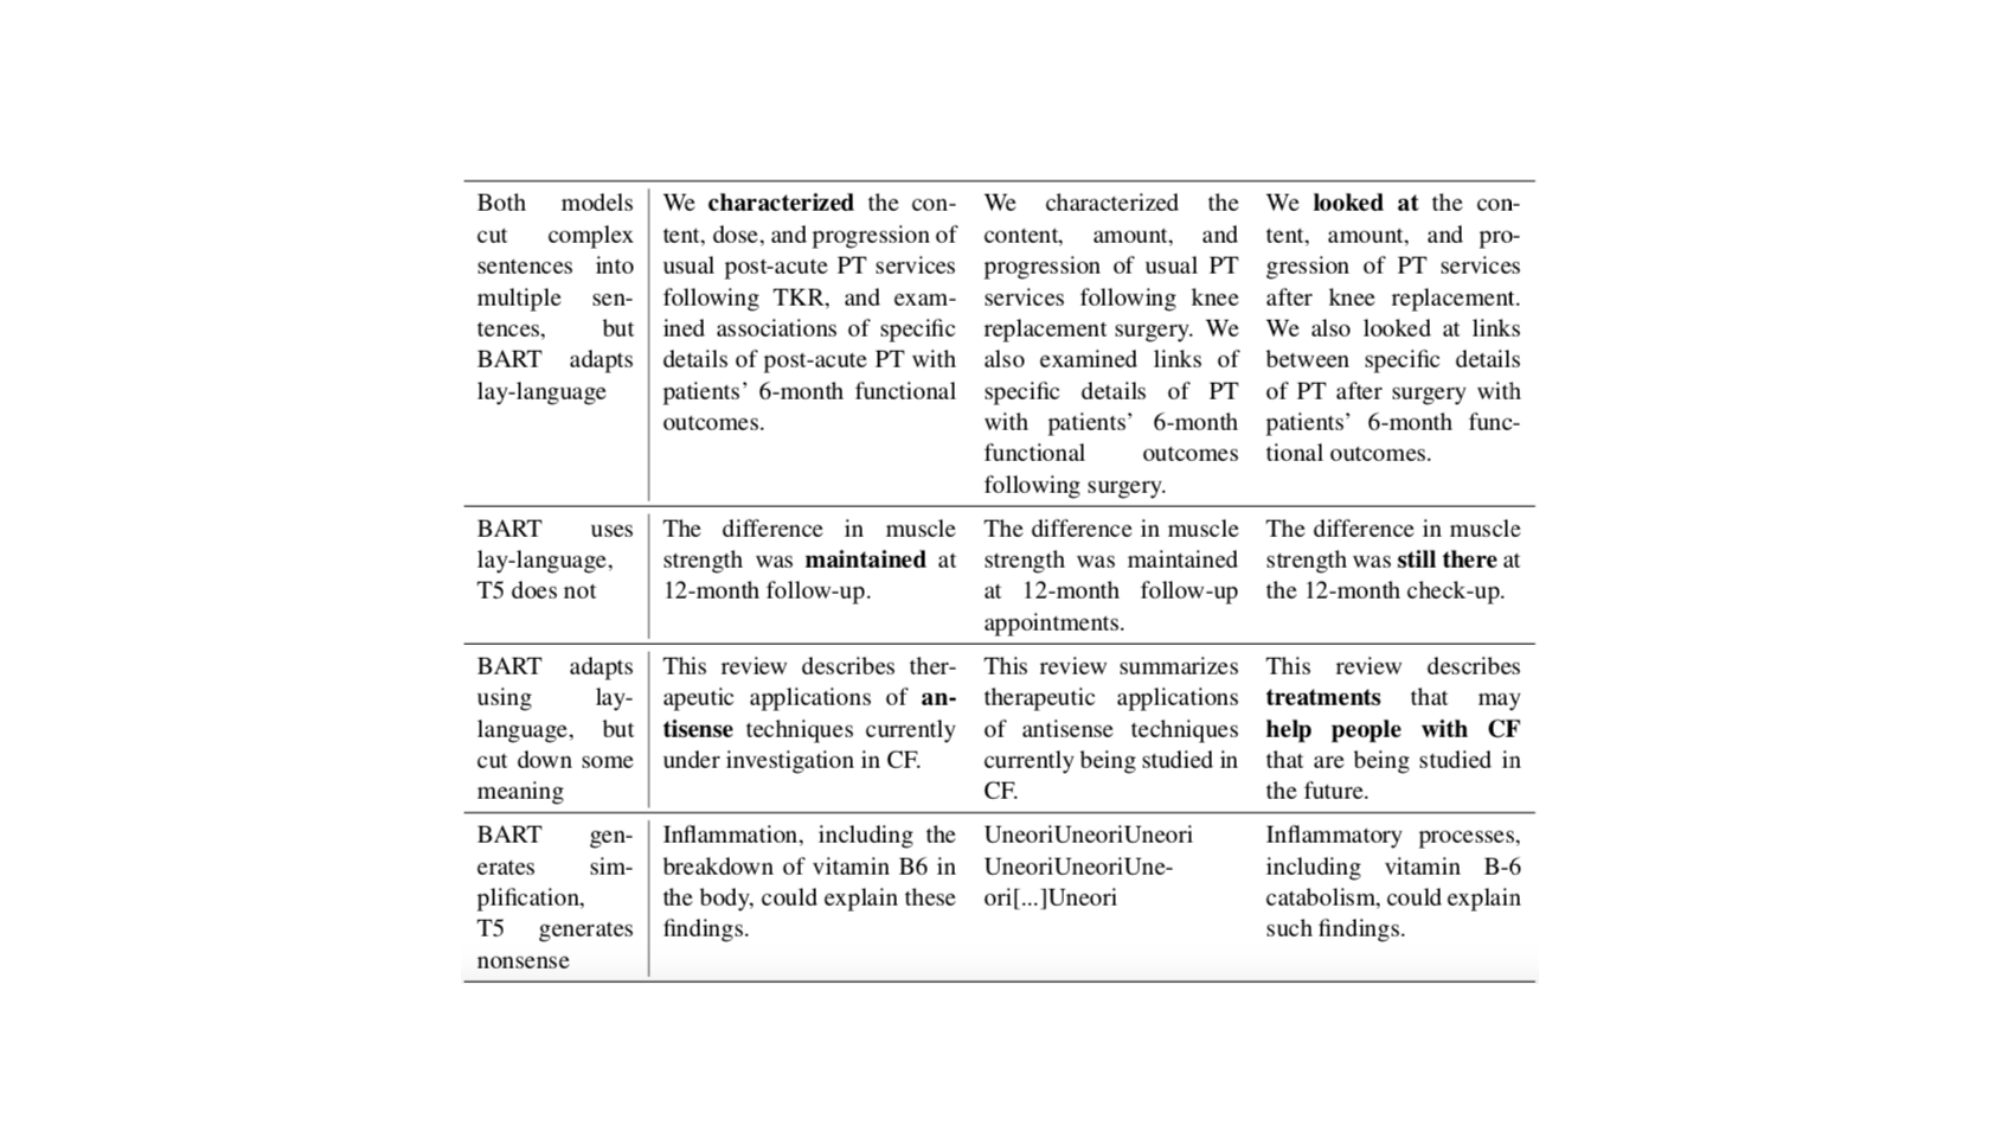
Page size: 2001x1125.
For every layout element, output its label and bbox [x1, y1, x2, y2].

picture [461, 179, 1539, 984]
